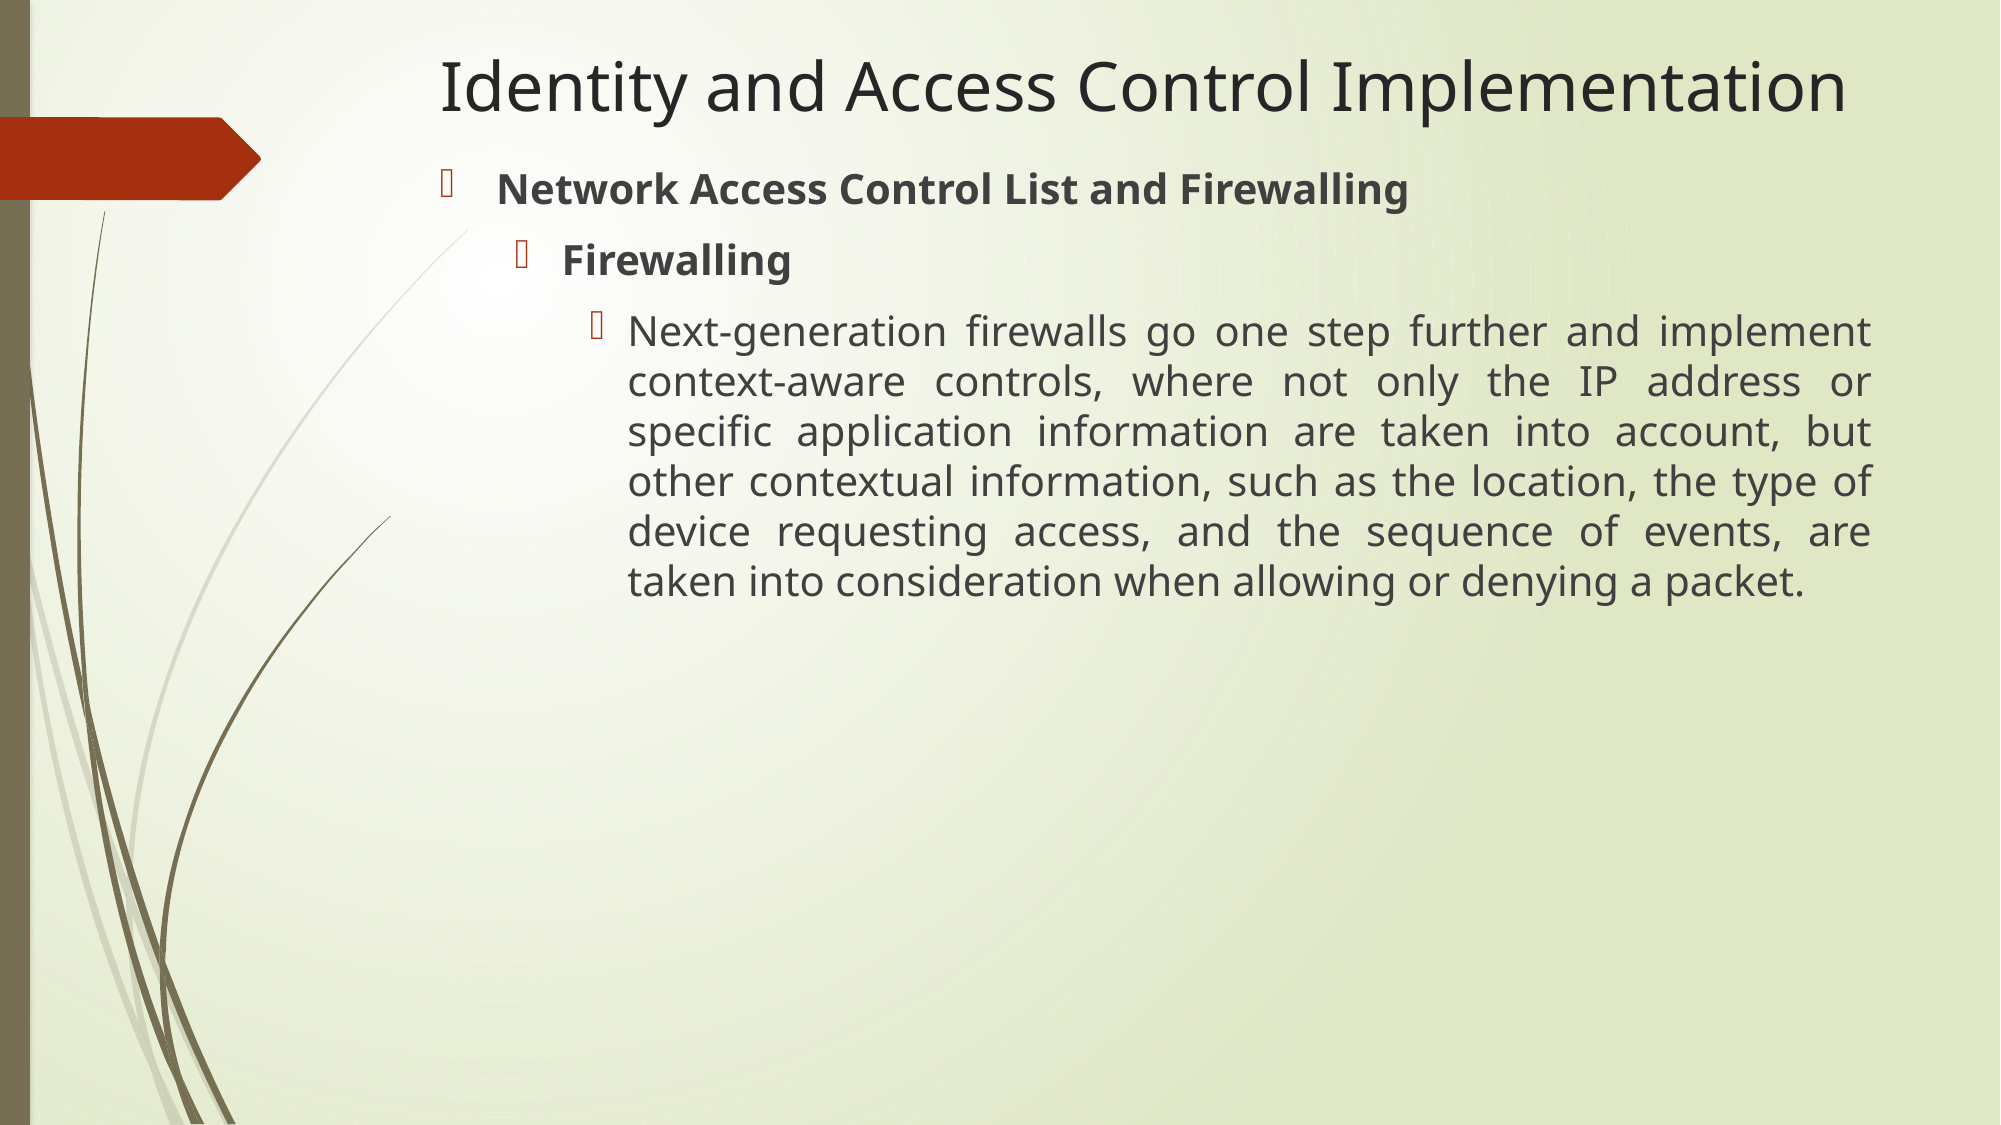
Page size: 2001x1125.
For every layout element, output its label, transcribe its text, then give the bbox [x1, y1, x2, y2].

title Identity and Access Control Implementation [425, 36, 1888, 155]
list Network Access Control List and Firewalling Firewalling Next-generation firewalls go one step further and implement context-aware controls, where not only the IP address or specific application information are taken into account, but other contextual information, such as the location, the type of device requesting access, and the sequence of events, are taken into consideration when allowing or denying a packet. [424, 155, 1888, 1089]
